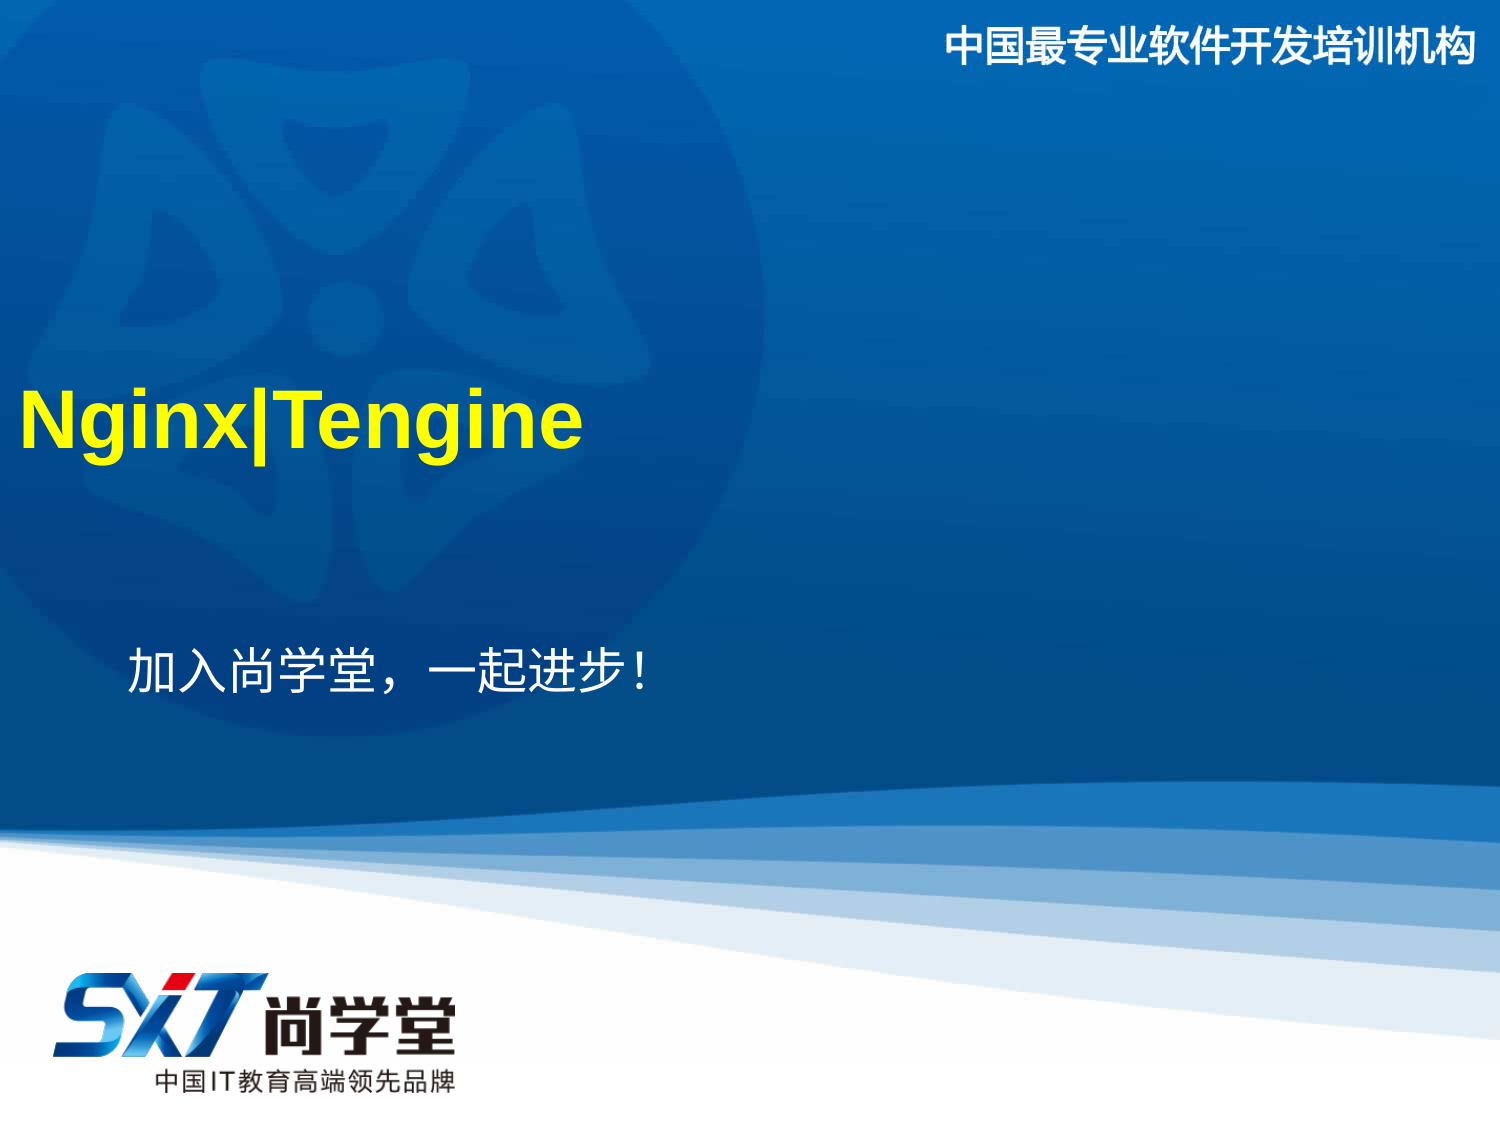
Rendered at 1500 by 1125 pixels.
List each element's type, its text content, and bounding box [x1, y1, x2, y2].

title Nginx|Tengine [3, 314, 1500, 516]
subtitle 加入尚学堂，一起进步！ [112, 491, 1163, 823]
picture [0, 0, 1500, 1093]
